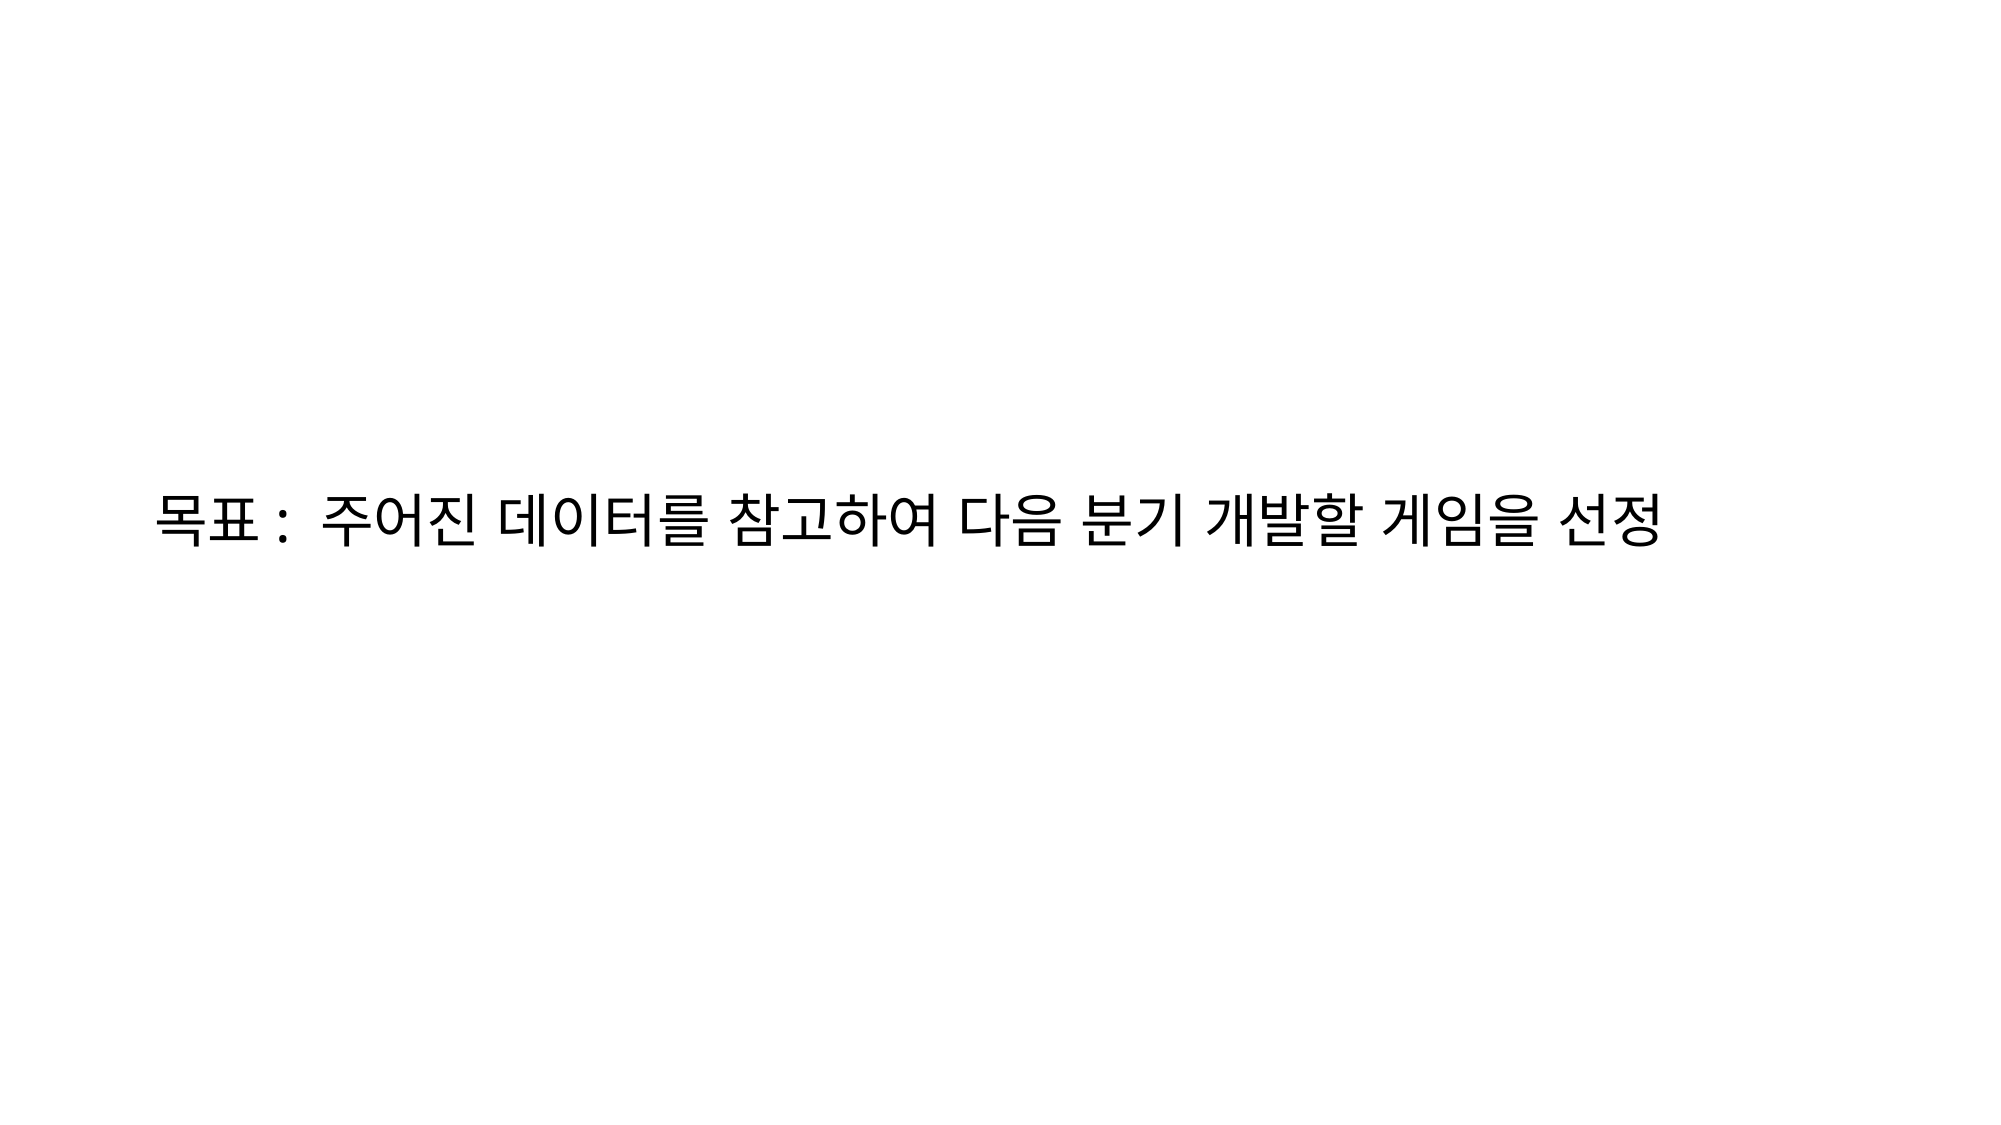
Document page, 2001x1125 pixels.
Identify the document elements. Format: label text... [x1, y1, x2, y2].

title 목표: 주어진 데이터를 참고하여 다음 분기 개발할 게임을 선정 [139, 371, 1985, 563]
